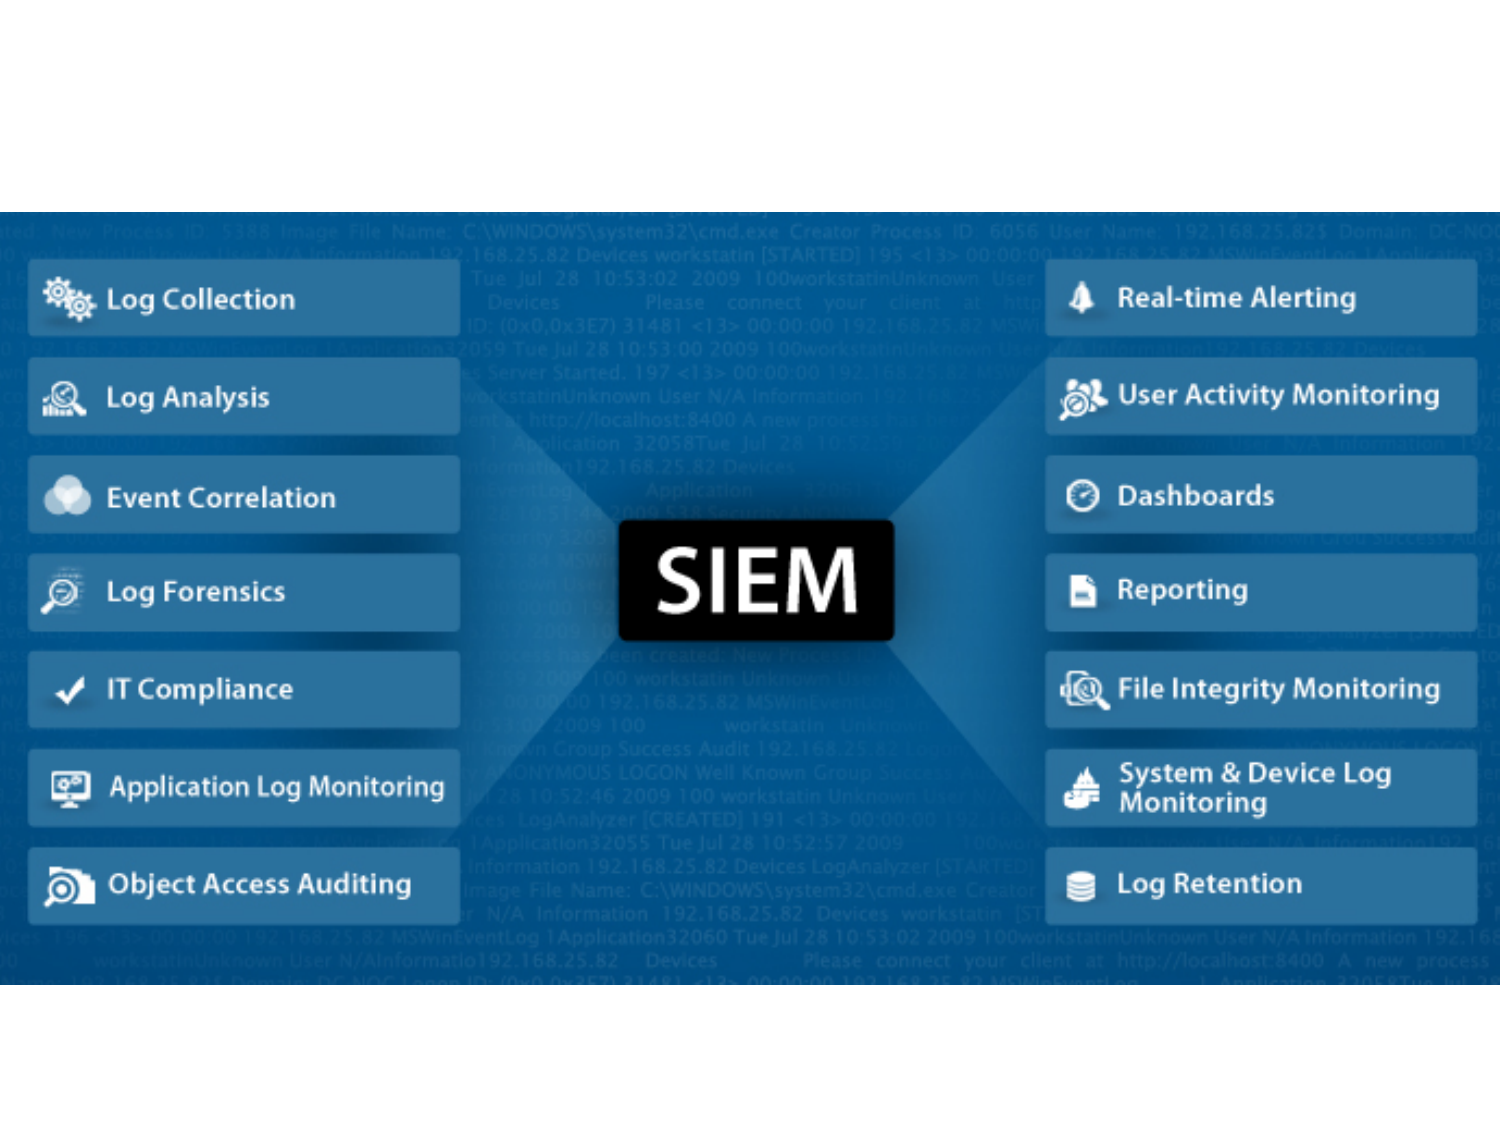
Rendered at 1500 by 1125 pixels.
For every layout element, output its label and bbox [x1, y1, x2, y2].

list [0, 212, 1500, 985]
